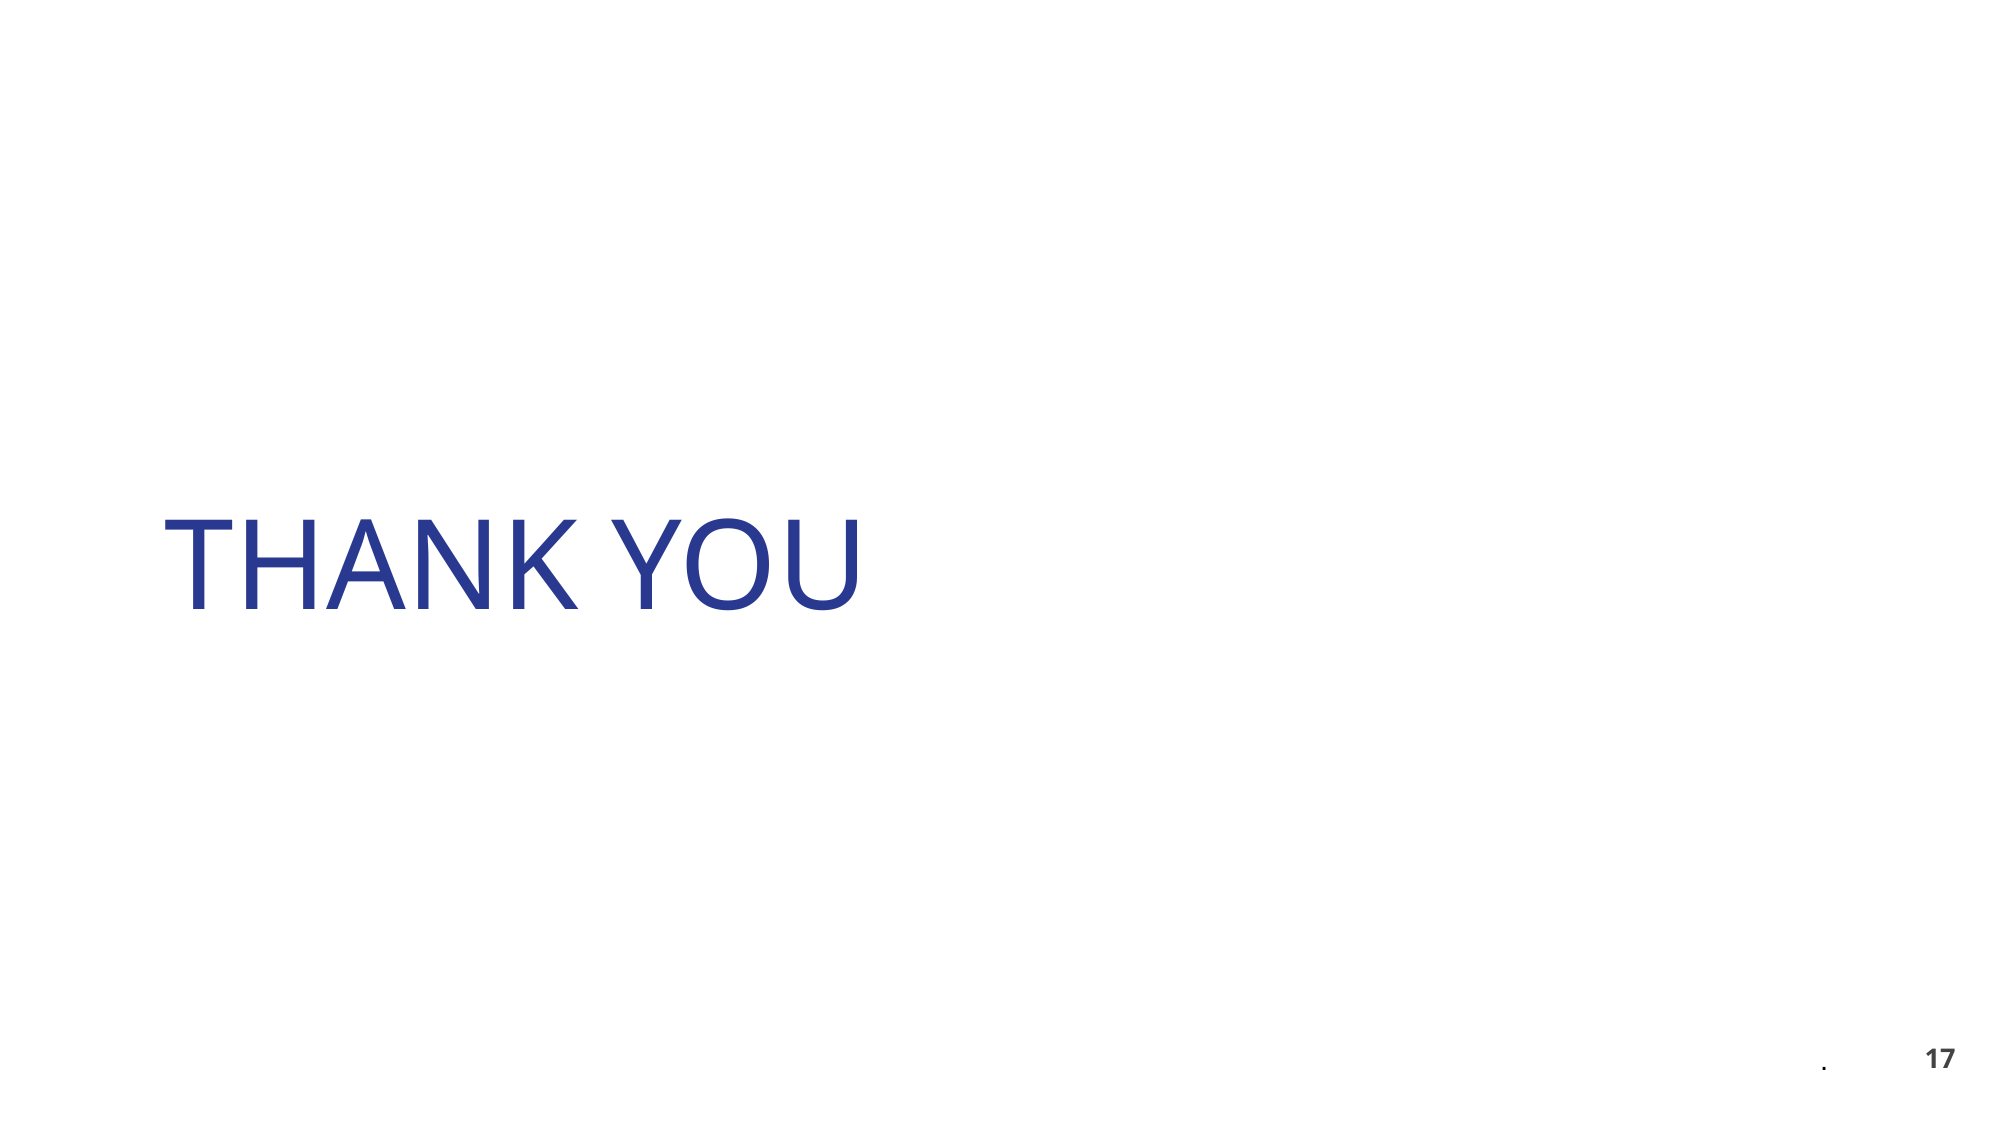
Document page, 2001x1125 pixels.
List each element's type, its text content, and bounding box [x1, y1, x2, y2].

slide_number 17 [1850, 1017, 1971, 1104]
slide_number . [1306, 1028, 1844, 1089]
title THANK YOU [149, 453, 1851, 836]
